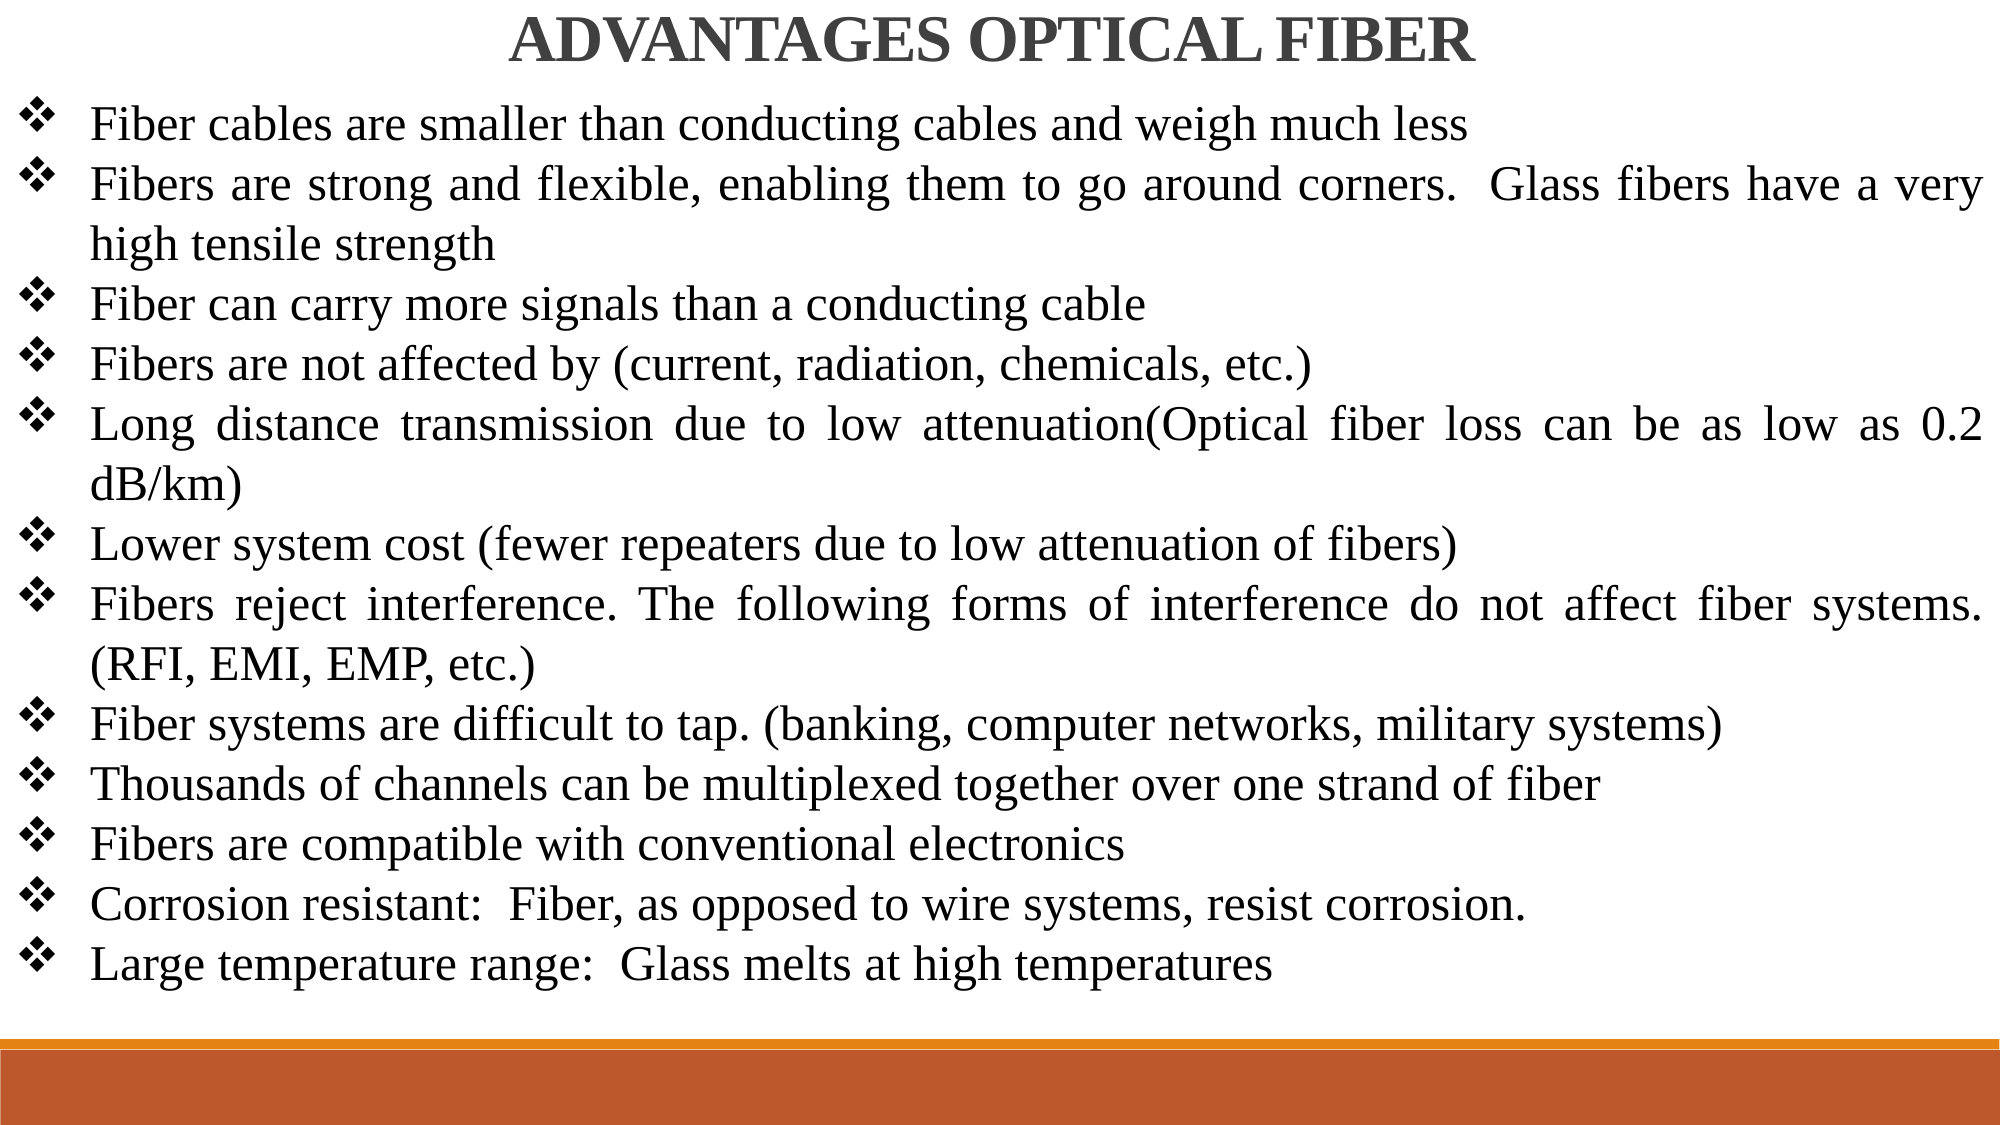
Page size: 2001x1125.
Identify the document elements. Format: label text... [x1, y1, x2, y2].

text_box Fiber cables are smaller than conducting cables and weigh much less Fibers are strong and flexible, enabling them to go around corners. Glass fibers have a very high tensile strength Fiber can carry more signals than a conducting cable Fibers are not affected by (current, radiation, chemicals, etc.) Long distance transmission due to low attenuation(Optical fiber loss can be as low as 0.2 dB/km) Lower system cost (fewer repeaters due to low attenuation of fibers) Fibers reject interference. The following forms of interference do not affect fiber systems. (RFI, EMI, EMP, etc.) Fiber systems are difficult to tap. (banking, computer networks, military systems) Thousands of channels can be multiplexed together over one strand of fiber Fibers are compatible with conventional electronics Corrosion resistant: Fiber, as opposed to wire systems, resist corrosion. Large temperature range: Glass melts at high temperatures [0, 82, 2000, 998]
text_box ADVANTAGES OPTICAL FIBER [0, 0, 2000, 82]
